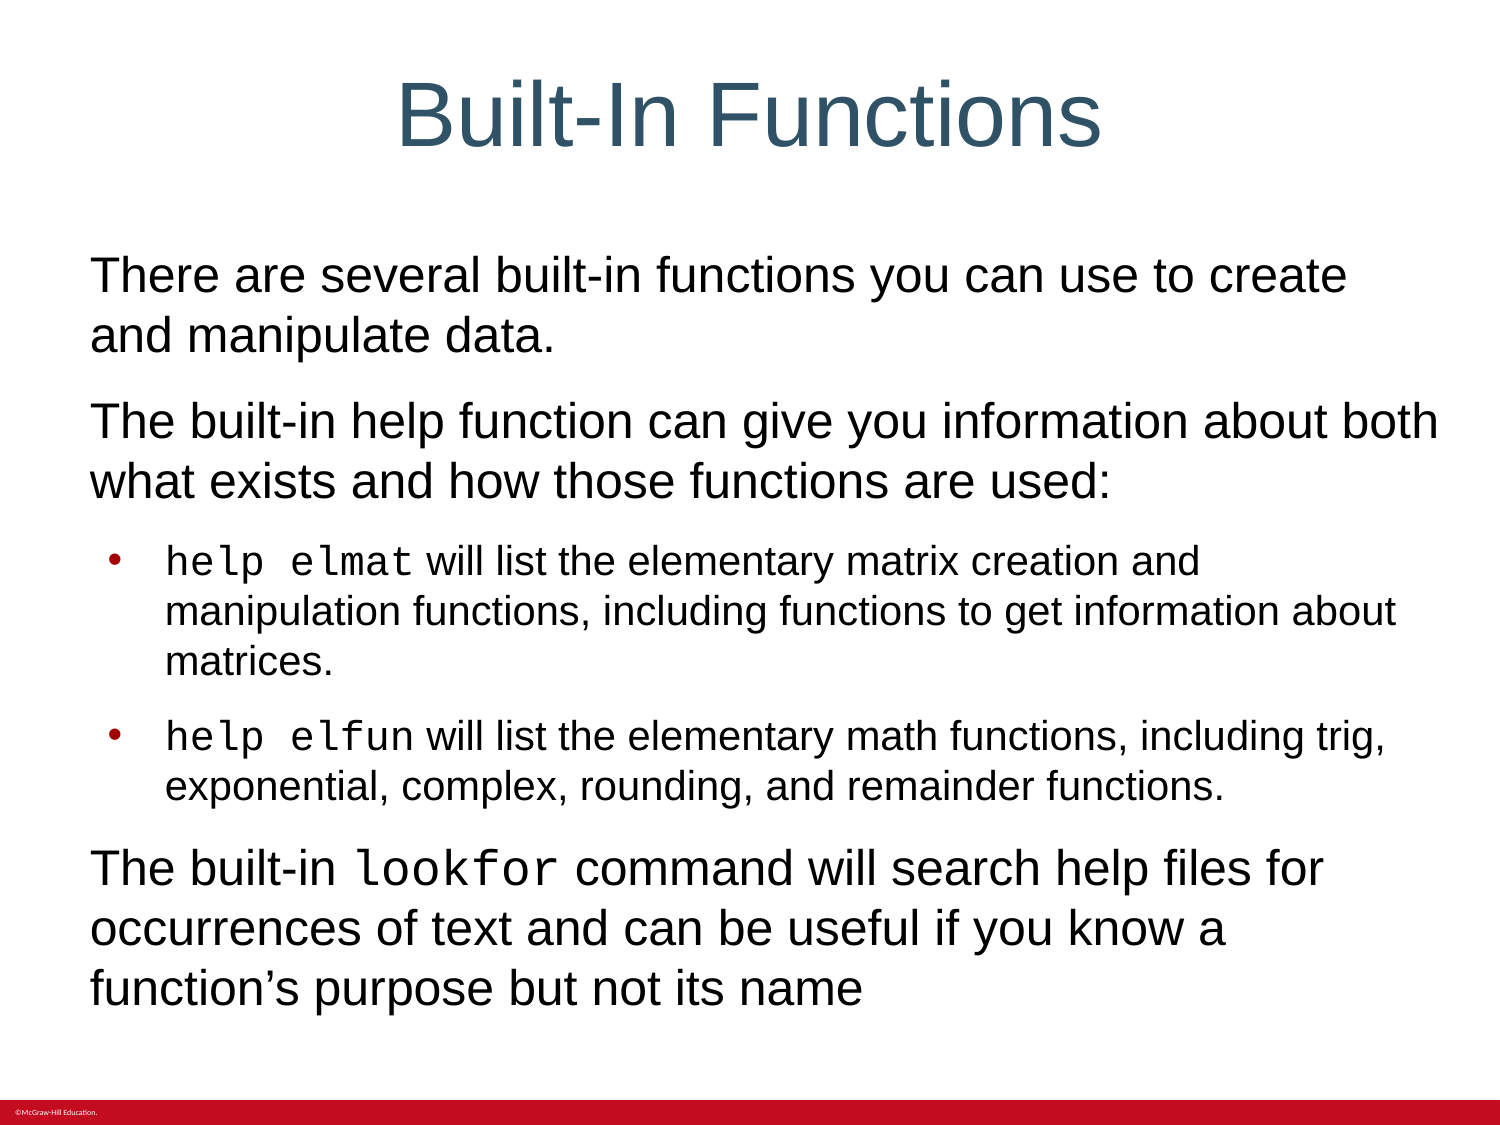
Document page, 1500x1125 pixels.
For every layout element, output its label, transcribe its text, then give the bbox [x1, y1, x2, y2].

title Built-In Functions [0, 12, 1500, 208]
list There are several built-in functions you can use to create and manipulate data. The built-in help function can give you information about both what exists and how those functions are used: help elmat will list the elementary matrix creation and manipulation functions, including functions to get information about matrices. help elfun will list the elementary math functions, including trig, exponential, complex, rounding, and remainder functions. The built-in lookfor command will search help files for occurrences of text and can be useful if you know a function’s purpose but not its name [75, 234, 1455, 1090]
